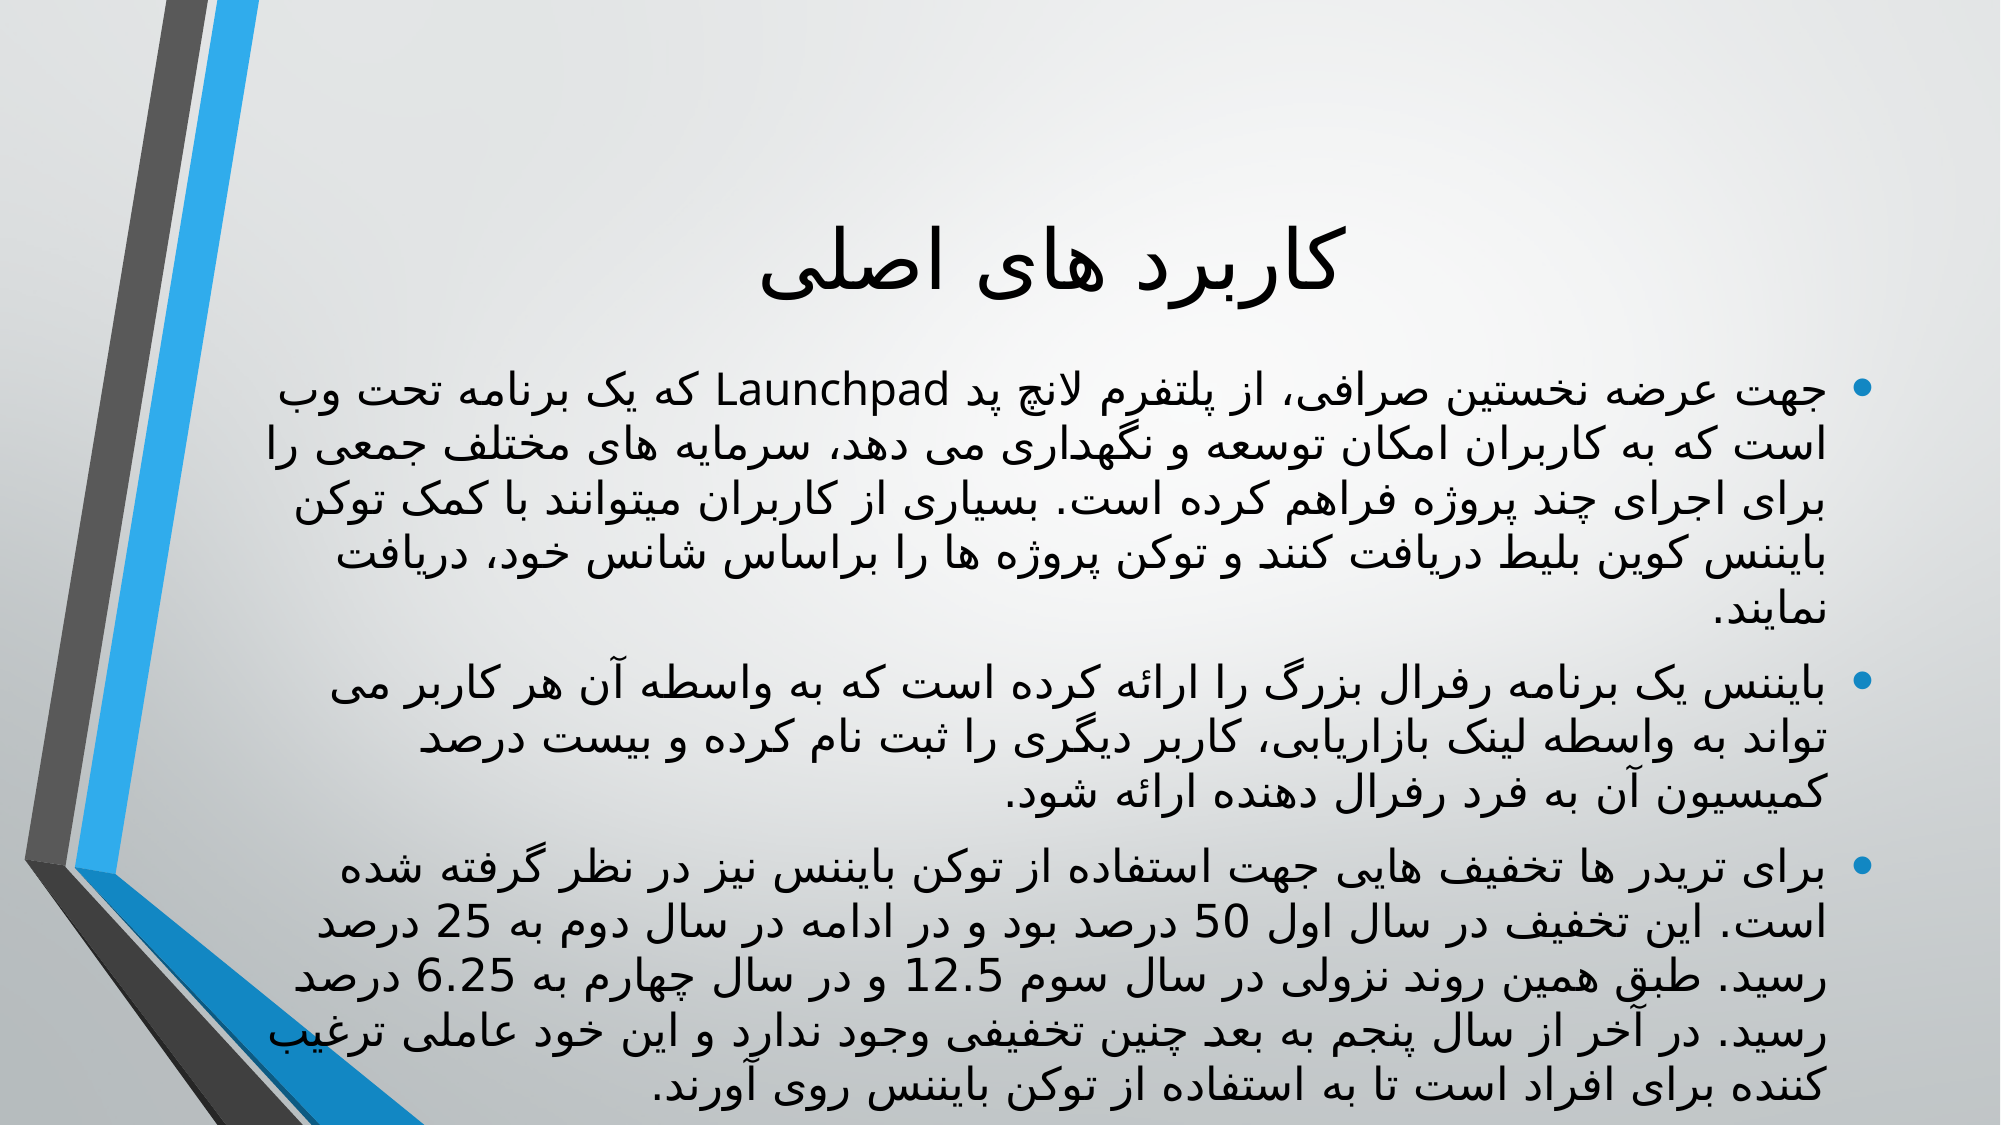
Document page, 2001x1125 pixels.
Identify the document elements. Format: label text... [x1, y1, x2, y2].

list جهت عرضه نخستین صرافی، از پلتفرم لانچ پد Launchpad که یک برنامه تحت وب است که به کاربران امکان توسعه و نگهداری می دهد، سرمایه های مختلف جمعی را برای اجرای چند پروژه فراهم کرده است. بسیاری از کاربران میتوانند با کمک توکن بایننس کوین بلیط دریافت کنند و توکن پروژه ها را براساس شانس خود، دریافت نمایند. بایننس یک برنامه رفرال بزرگ را ارائه کرده است که به واسطه آن هر کاربر می تواند به واسطه لینک بازاریابی، کاربر دیگری را ثبت نام کرده و بیست درصد کمیسیون آن به فرد رفرال دهنده ارائه شود. برای تریدر ها تخفیف هایی جهت استفاده از توکن بایننس نیز در نظر گرفته شده است. این تخفیف در سال اول 50 درصد بود و در ادامه در سال دوم به 25 درصد رسید. طبق همین روند نزولی در سال سوم 12.5 و در سال چهارم به 6.25 درصد رسید. در آخر از سال پنجم به بعد چنین تخفیفی وجود ندارد و این خود عاملی ترغیب کننده برای افراد است تا به استفاده از توکن بایننس روی آورند. [243, 352, 1887, 1125]
title کاربرد های اصلی [243, 112, 1887, 352]
